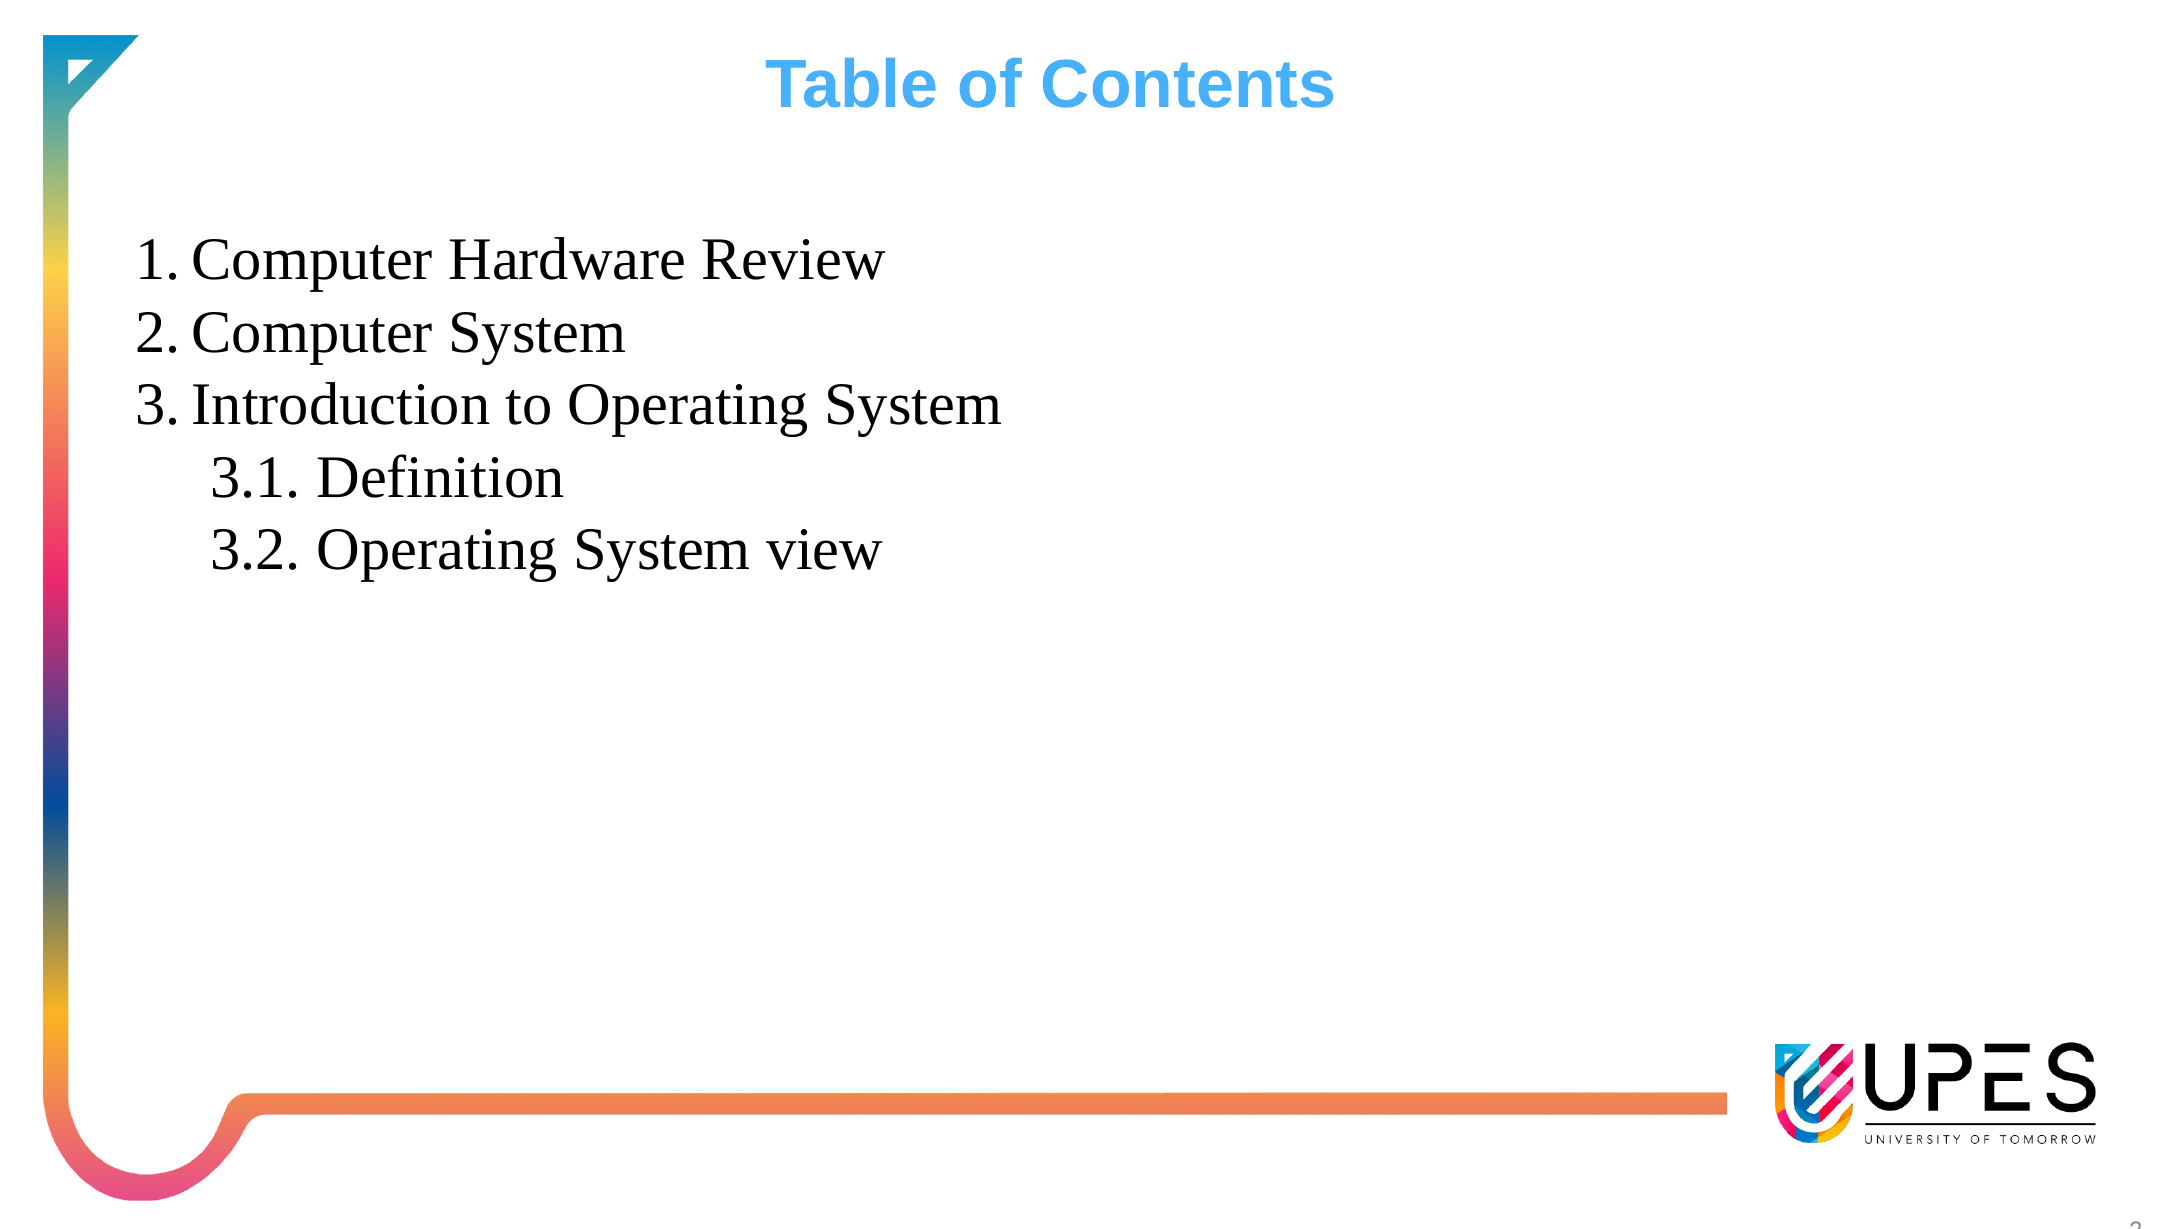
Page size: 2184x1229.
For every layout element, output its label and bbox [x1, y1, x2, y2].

list [0, 0, 2184, 1229]
